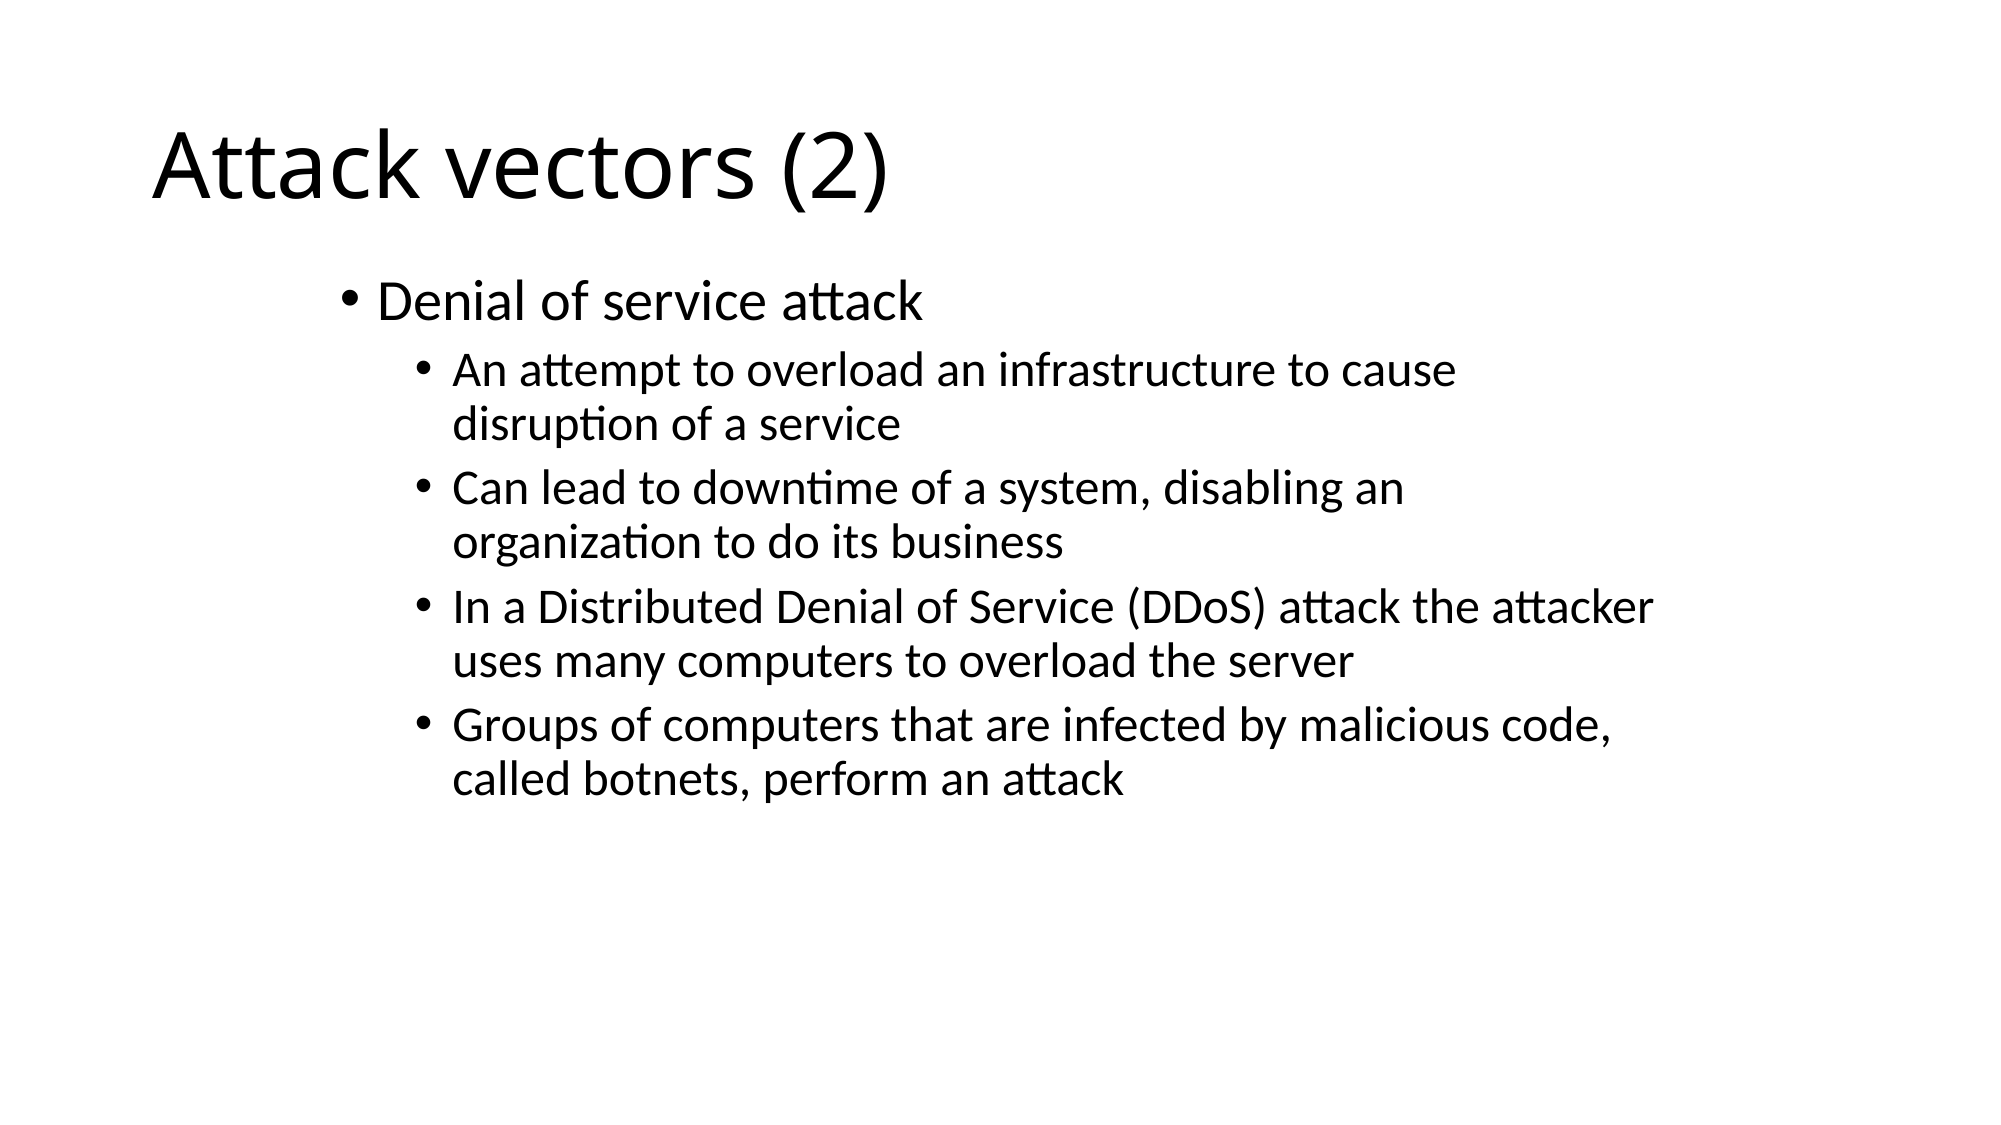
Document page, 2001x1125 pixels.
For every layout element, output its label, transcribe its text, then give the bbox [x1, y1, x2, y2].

list Denial of service attack An attempt to overload an infrastructure to cause disruption of a service Can lead to downtime of a system, disabling an organization to do its business In a Distributed Denial of Service (DDoS) attack the attacker uses many computers to overload the server Groups of computers that are infected by malicious code, called botnets, perform an attack [324, 262, 1675, 1005]
title Attack vectors (2) [137, 59, 1863, 278]
